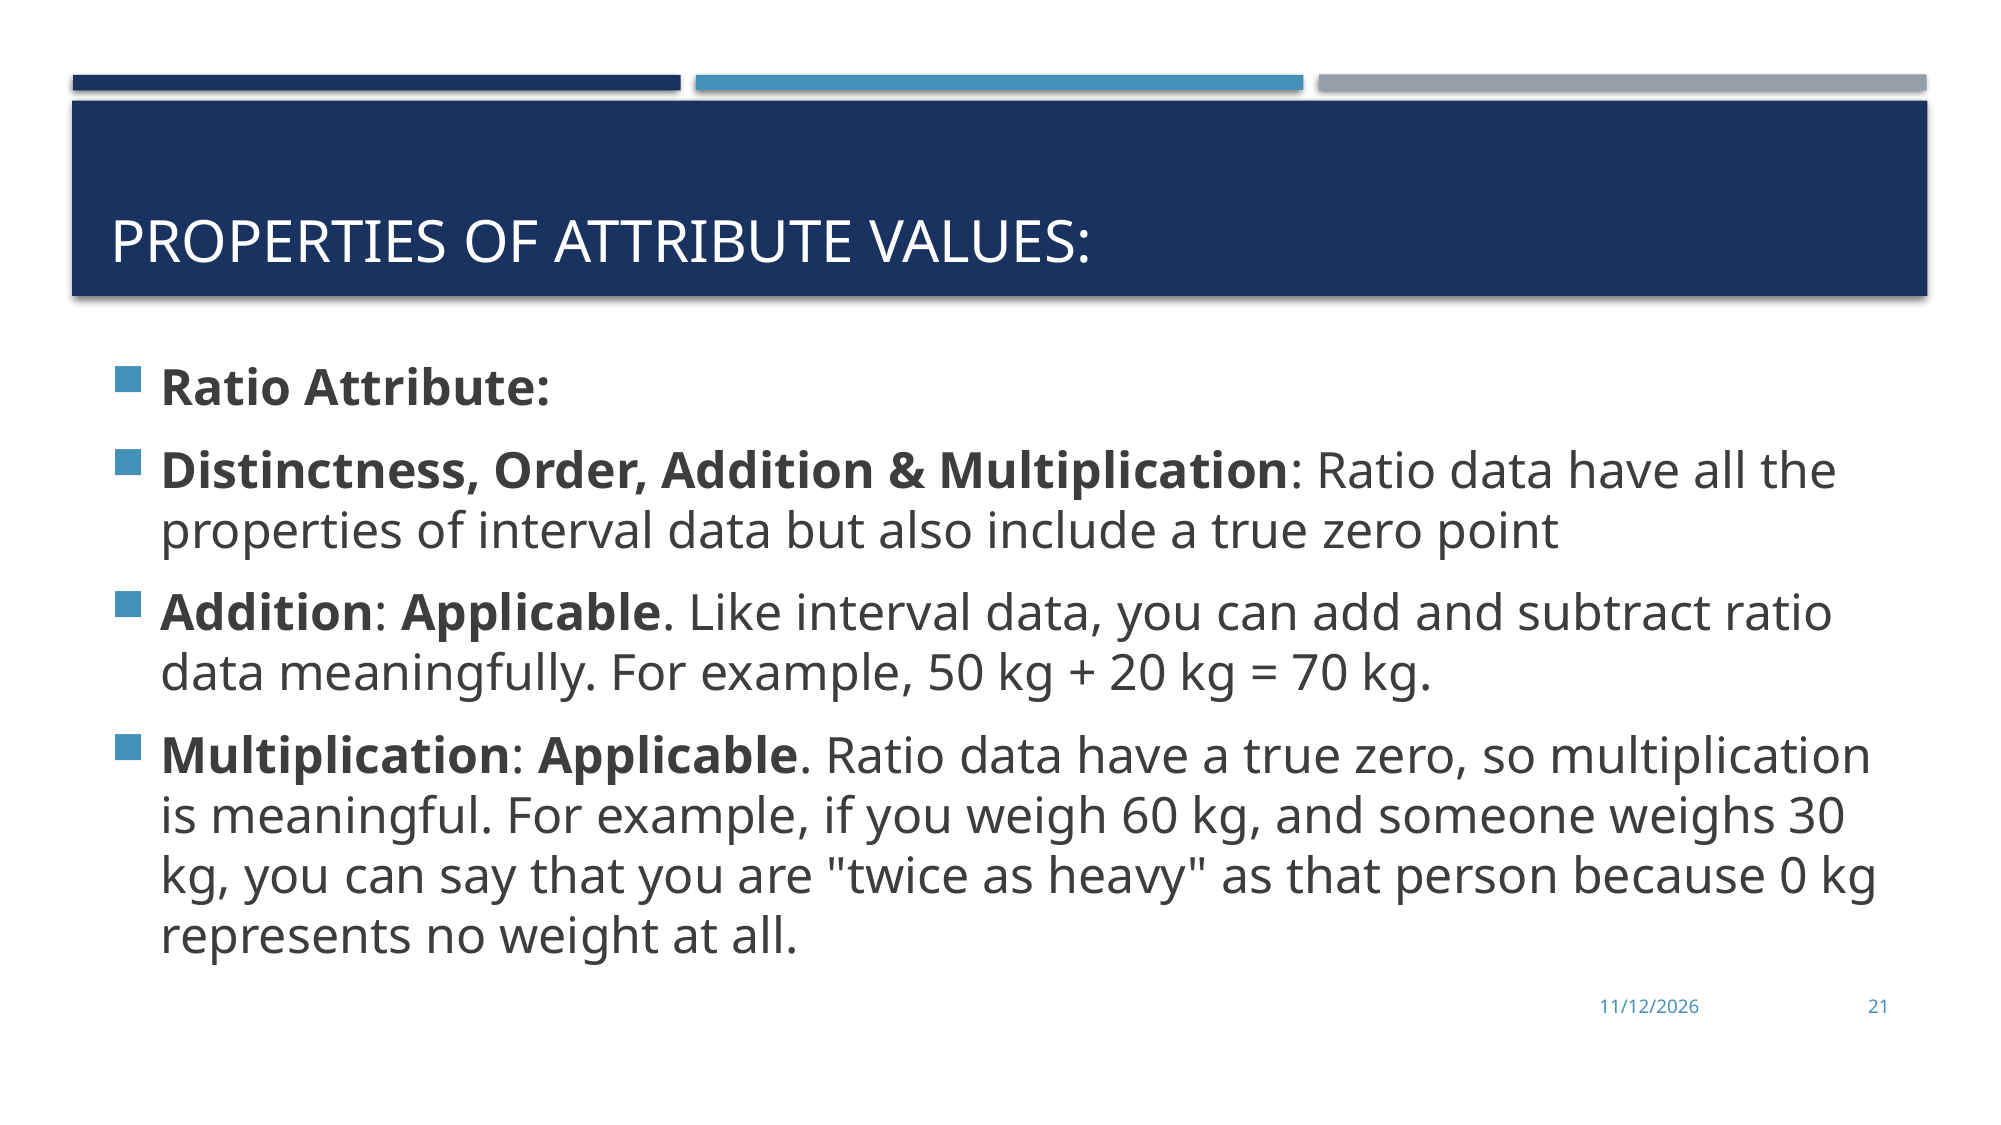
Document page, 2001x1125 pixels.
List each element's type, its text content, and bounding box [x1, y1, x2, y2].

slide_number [1247, 977, 1715, 1037]
slide_number 21 [1732, 977, 1905, 1037]
title Properties of attribute values: [95, 115, 1905, 282]
list Ratio Attribute: Distinctness, Order, Addition & Multiplication: Ratio data have all the properties of interval data but also include a true zero point Addition: Applicable. Like interval data, you can add and subtract ratio data meaningfully. For example, 50 kg + 20 kg = 70 kg. Multiplication: Applicable. Ratio data have a true zero, so multiplication is meaningful. For example, if you weigh 60 kg, and someone weighs 30 kg, you can say that you are "twice as heavy" as that person because 0 kg represents no weight at all. [95, 357, 1905, 962]
